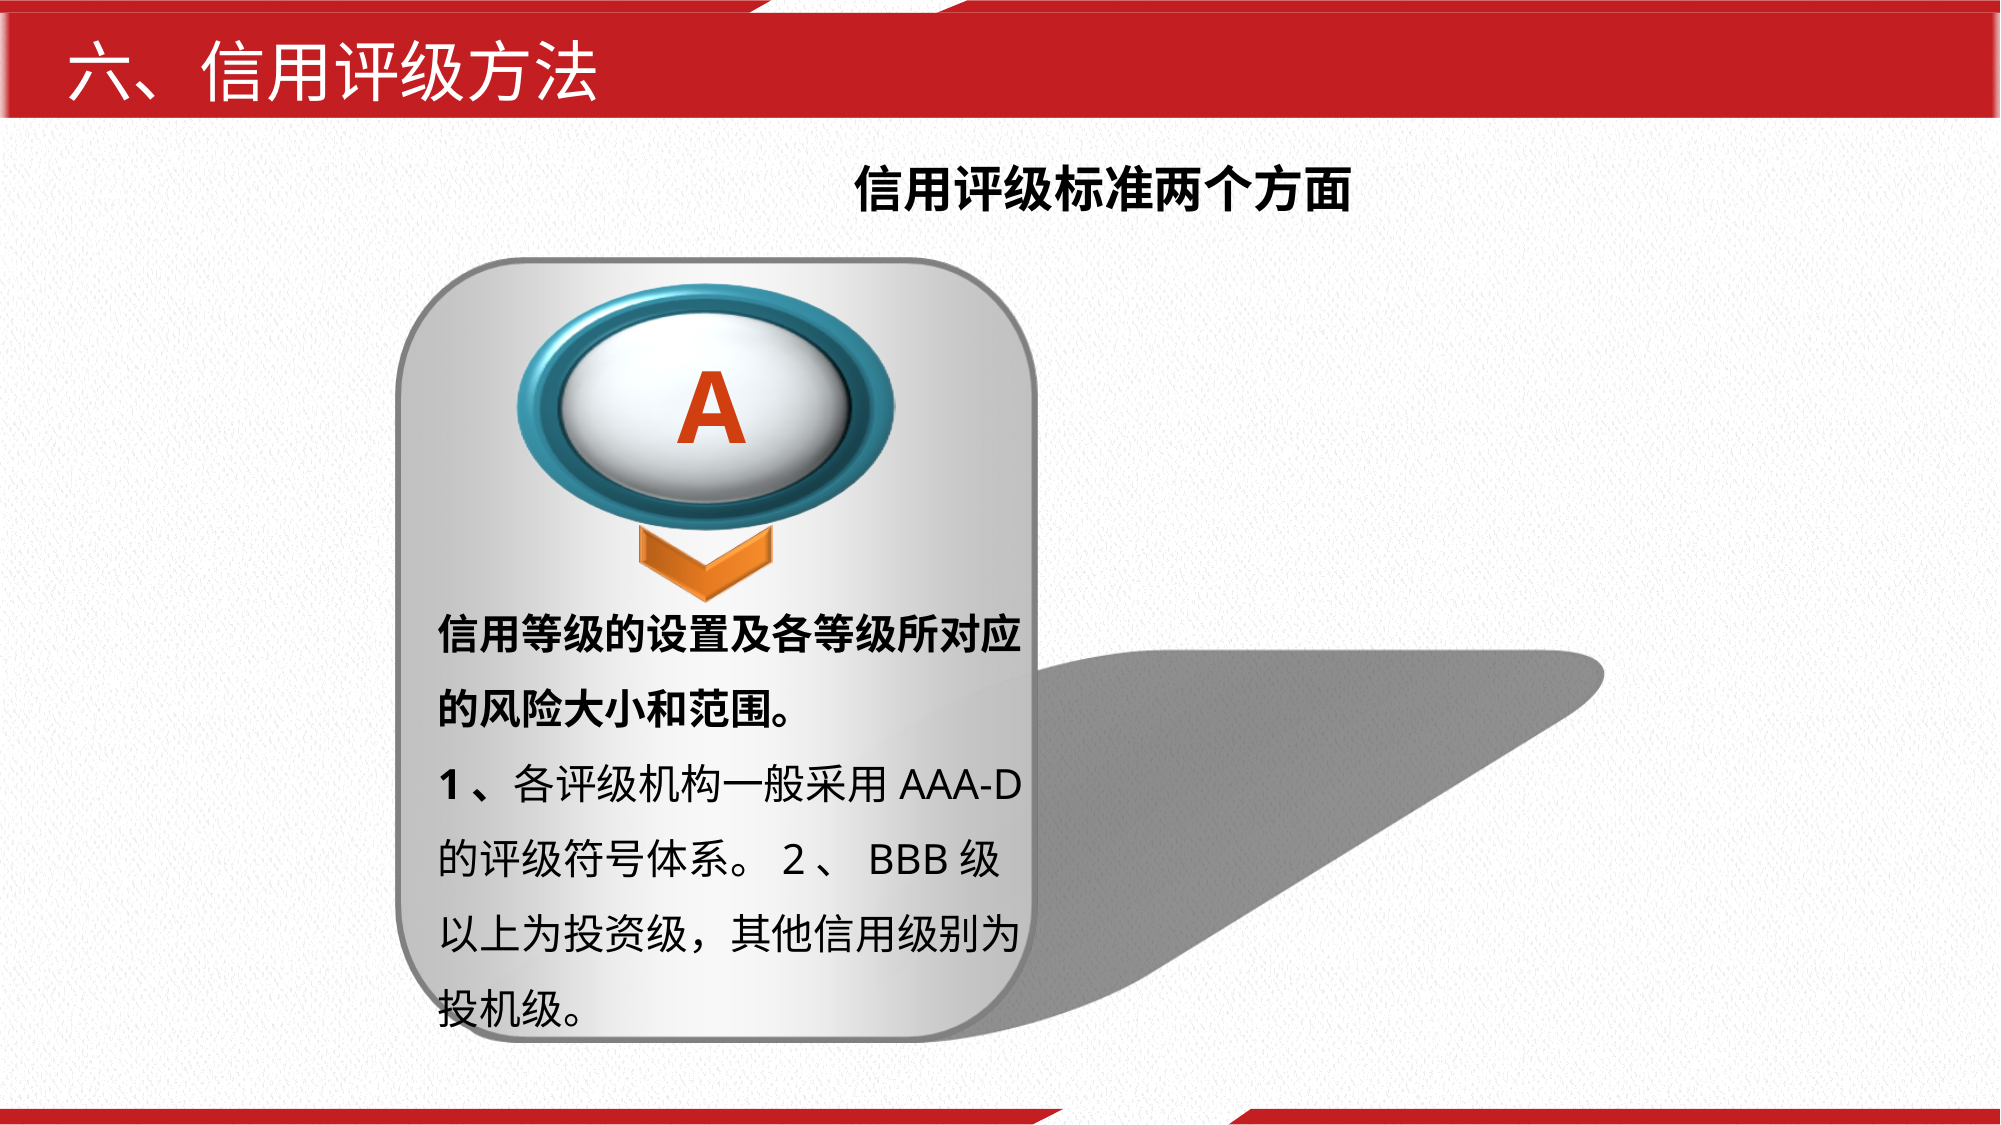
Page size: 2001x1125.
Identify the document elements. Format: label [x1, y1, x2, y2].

text_box [395, 150, 1605, 1045]
text_box [0, 0, 2000, 12]
picture [0, 12, 2000, 118]
text_box [0, 118, 2000, 1125]
